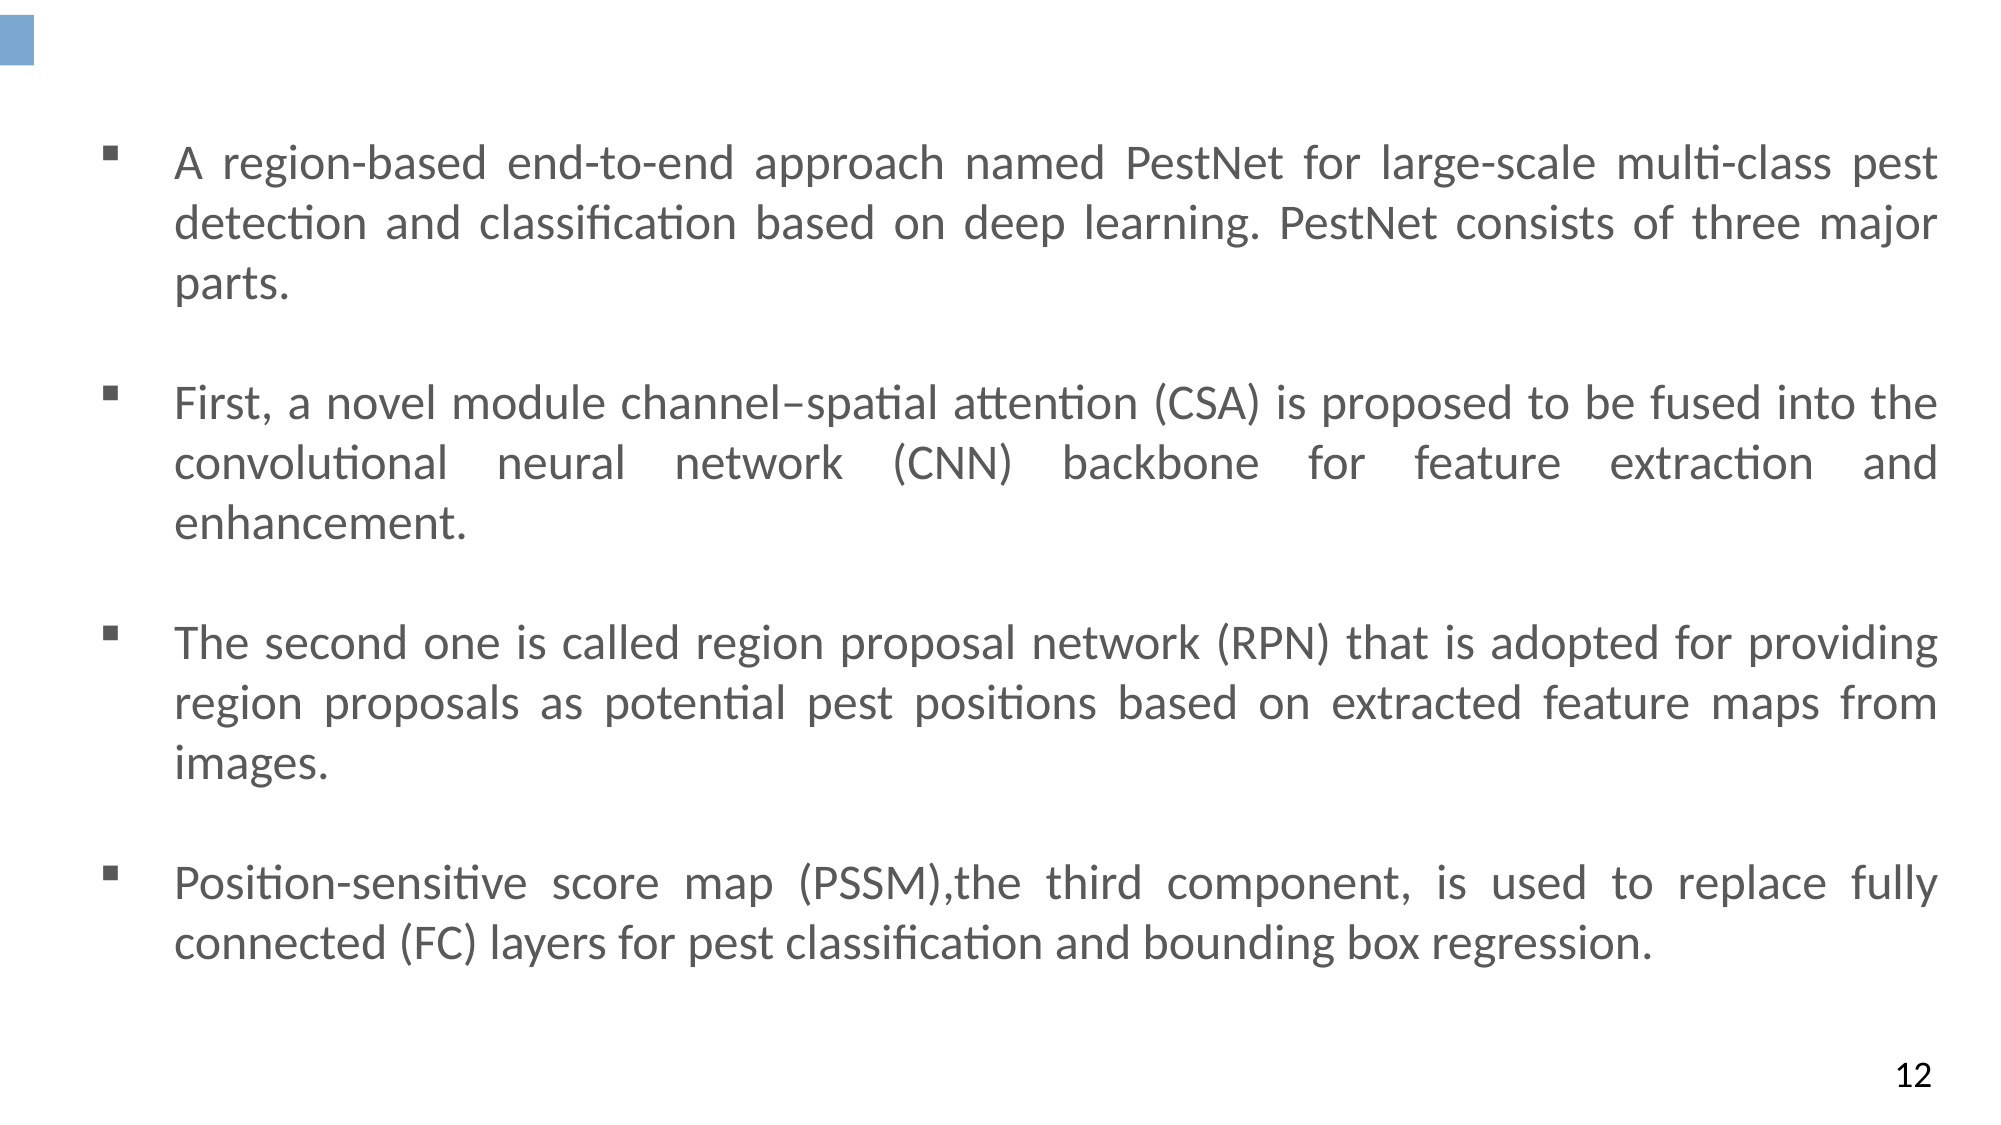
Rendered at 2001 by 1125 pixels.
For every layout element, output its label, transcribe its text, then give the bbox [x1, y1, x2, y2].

text_box A region-based end-to-end approach named PestNet for large-scale multi-class pest detection and classification based on deep learning. PestNet consists of three major parts. First, a novel module channel–spatial attention (CSA) is proposed to be fused into the convolutional neural network (CNN) backbone for feature extraction and enhancement. The second one is called region proposal network (RPN) that is adopted for providing region proposals as potential pest positions based on extracted feature maps from images. Position-sensitive score map (PSSM),the third component, is used to replace fully connected (FC) layers for pest classification and bounding box regression. [84, 122, 1955, 1038]
text_box [0, 14, 35, 66]
text_box 12 [1879, 1042, 1973, 1103]
